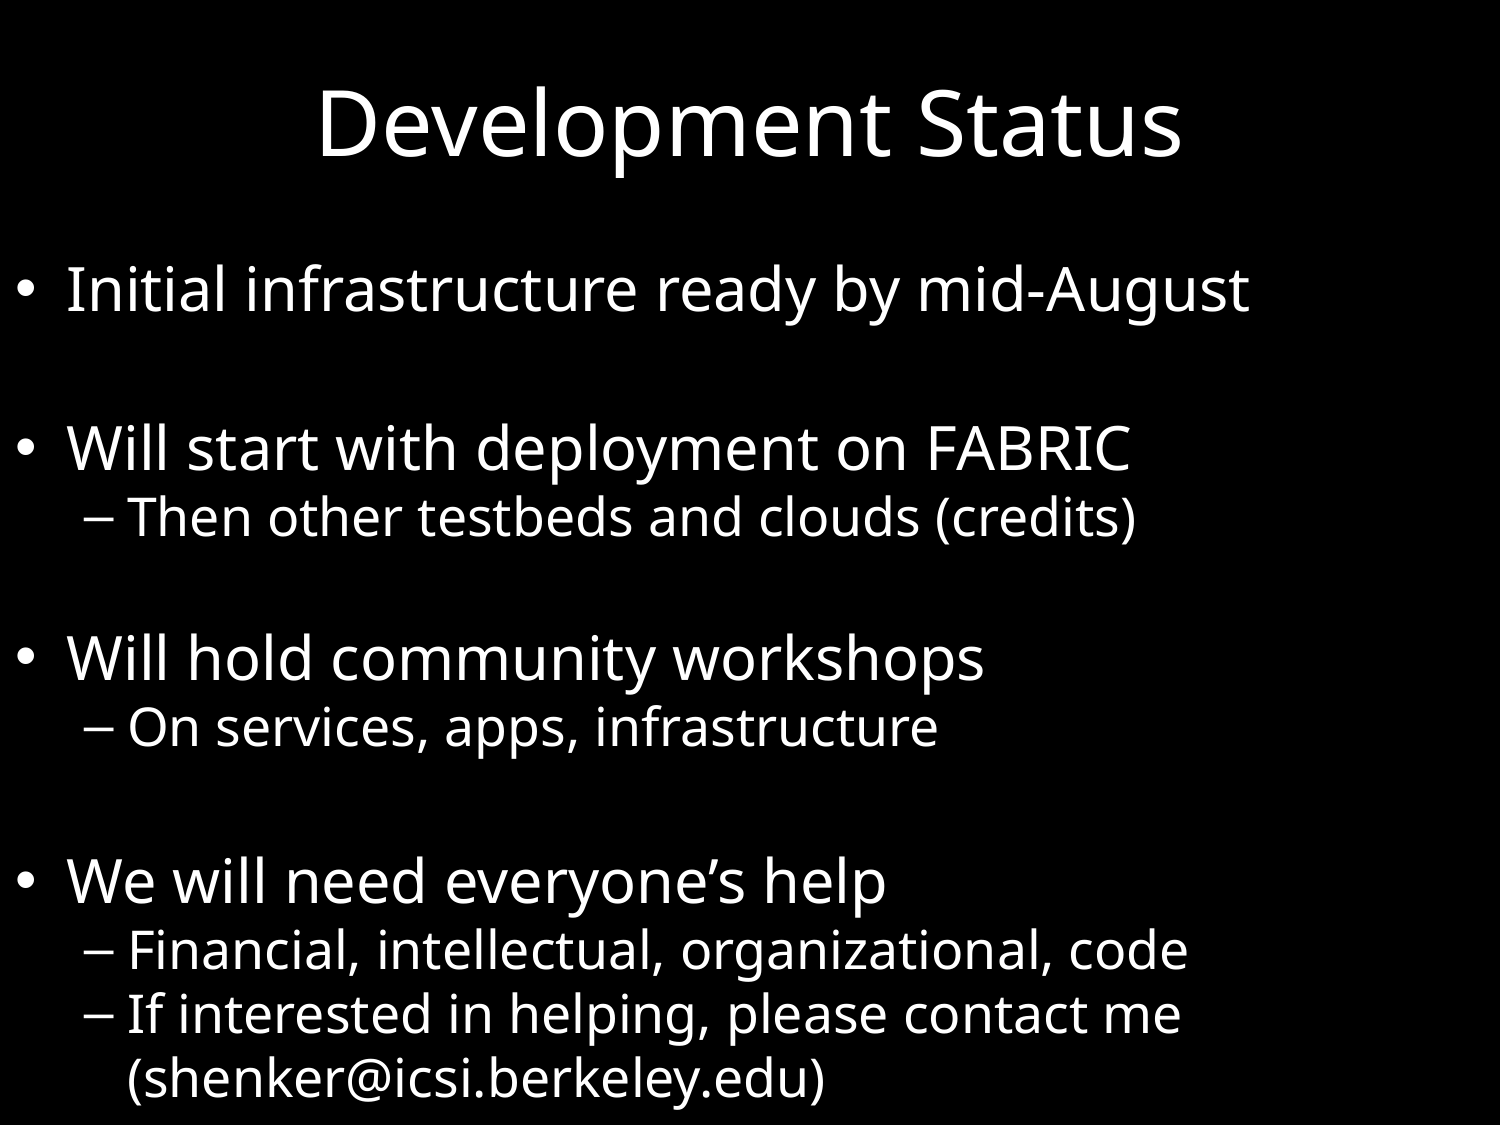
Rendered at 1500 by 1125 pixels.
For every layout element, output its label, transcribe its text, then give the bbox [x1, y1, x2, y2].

list Initial infrastructure ready by mid-August Will start with deployment on FABRIC Then other testbeds and clouds (credits) Will hold community workshops On services, apps, infrastructure We will need everyone’s help Financial, intellectual, organizational, code If interested in helping, please contact me (shenker@icsi.berkeley.edu) [0, 242, 1500, 1125]
title Development Status [0, 42, 1500, 197]
